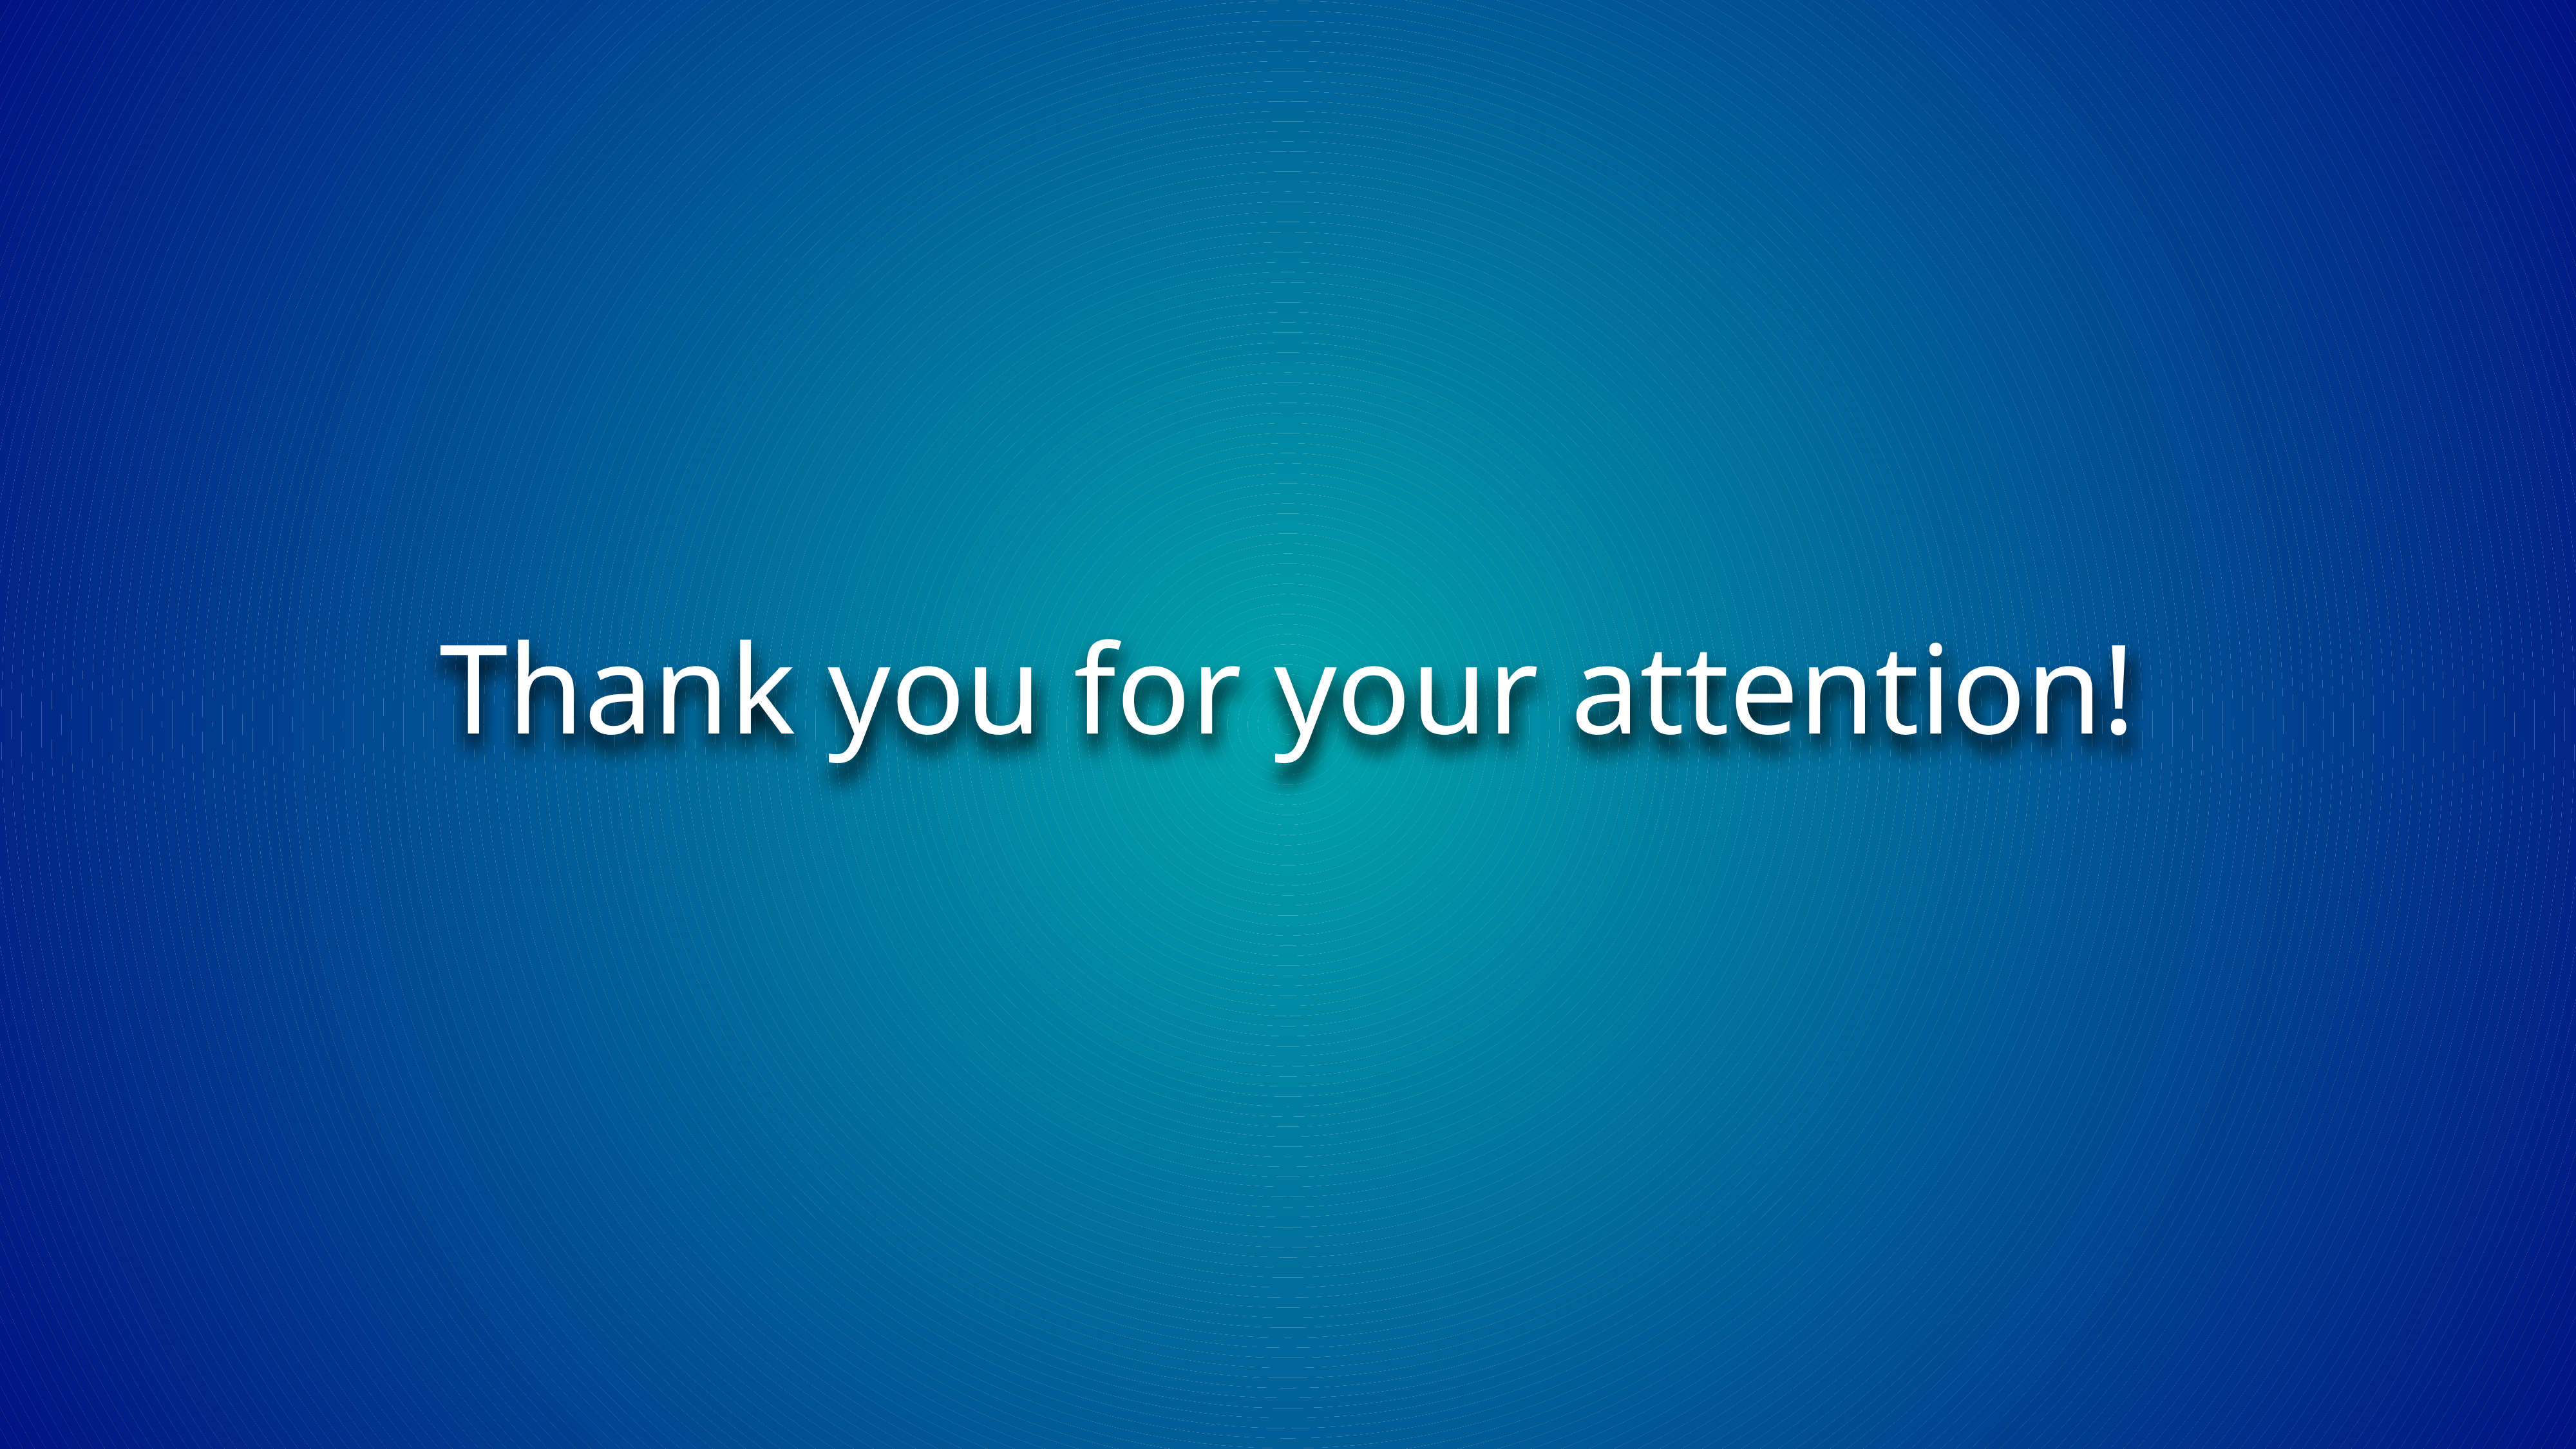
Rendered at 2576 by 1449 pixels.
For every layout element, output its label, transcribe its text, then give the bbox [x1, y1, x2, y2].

text_box Thank you for your attention! [251, 605, 2325, 764]
